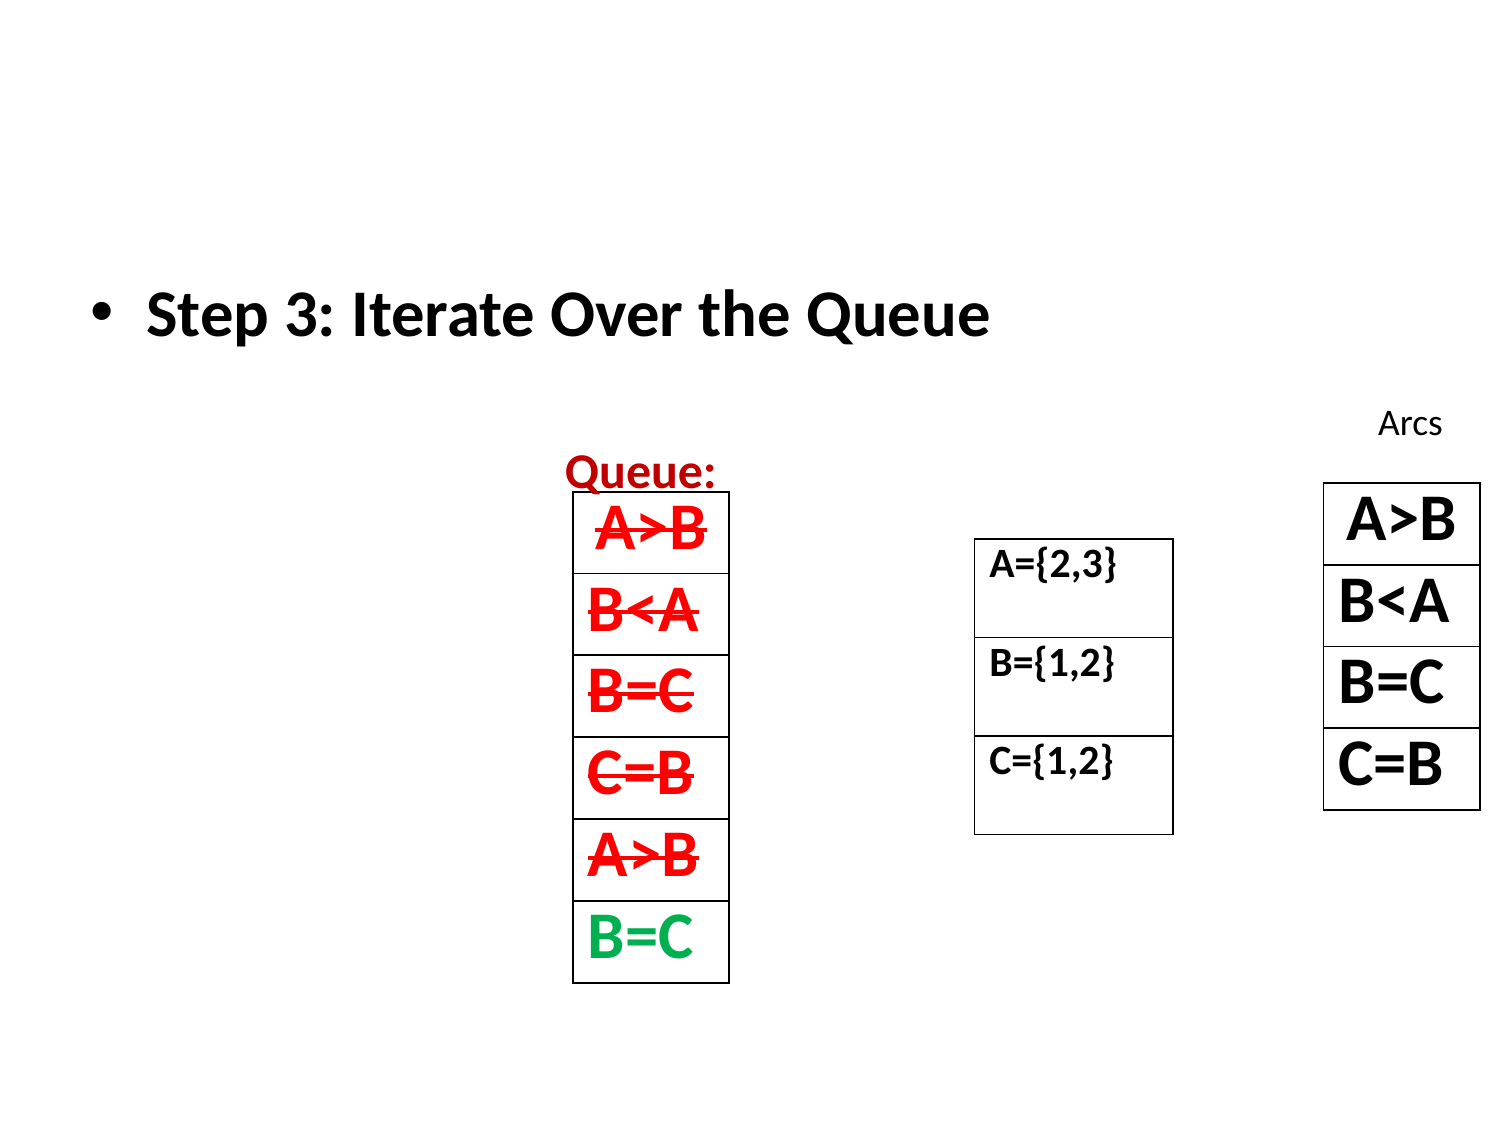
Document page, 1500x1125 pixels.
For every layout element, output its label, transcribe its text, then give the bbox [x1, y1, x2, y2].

table_cell A>B [574, 820, 728, 900]
table_cell C={1,2} [975, 737, 1172, 834]
table_cell B=C [574, 656, 728, 736]
table_cell C=B [574, 738, 728, 818]
table_cell B=C [1324, 647, 1479, 727]
text_box Queue: [550, 430, 733, 506]
table_cell B={1,2} [975, 638, 1172, 735]
table_cell B<A [1324, 566, 1479, 646]
table_cell B=C [574, 902, 728, 982]
table_header A={2,3} [975, 540, 1172, 637]
text_box Arcs [1363, 390, 1458, 451]
list Step 3: Iterate Over the Queue [75, 262, 1425, 1005]
table_header A>B [574, 506, 728, 573]
table_cell B<A [574, 574, 728, 654]
table_header A>B [1324, 484, 1479, 564]
table_cell C=B [1324, 729, 1479, 809]
